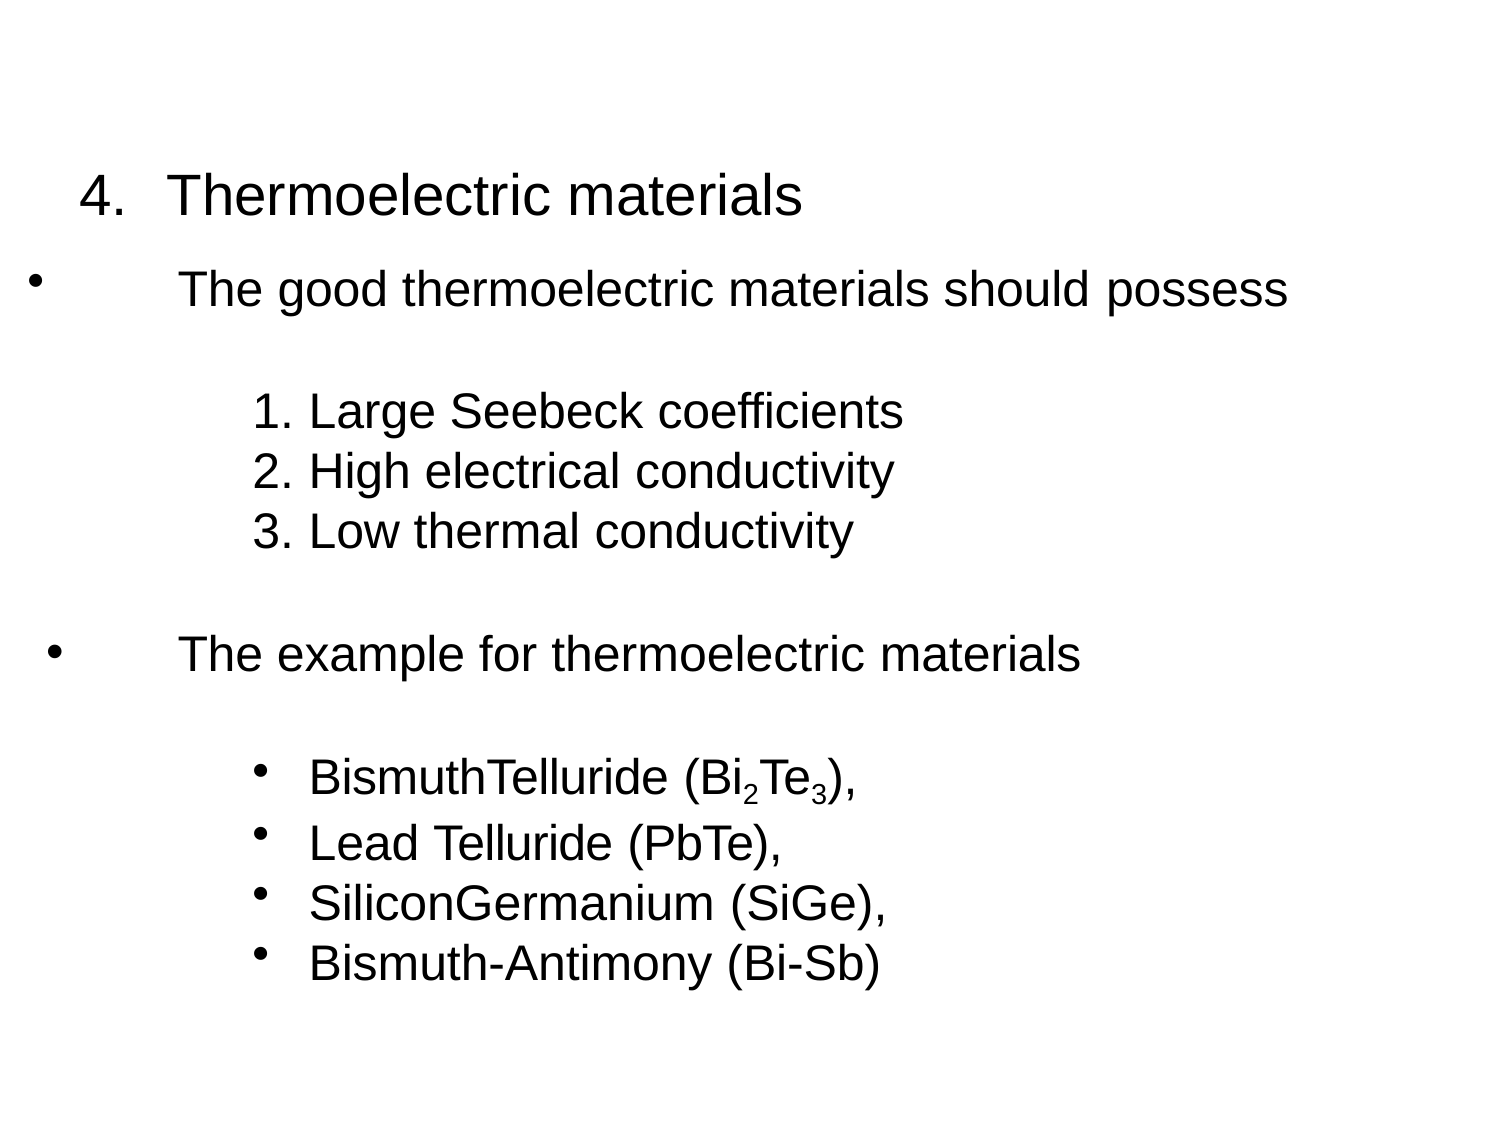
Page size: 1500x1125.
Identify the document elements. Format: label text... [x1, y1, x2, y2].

text_box The good thermoelectric materials should possess Large Seebeck coefficients High electrical conductivity Low thermal conductivity The example for thermoelectric materials BismuthTelluride (Bi2Te3), Lead Telluride (PbTe), SiliconGermanium (SiGe), Bismuth-Antimony (Bi-Sb) [23, 254, 1297, 990]
title 4. Thermoelectric materials [50, 96, 831, 254]
